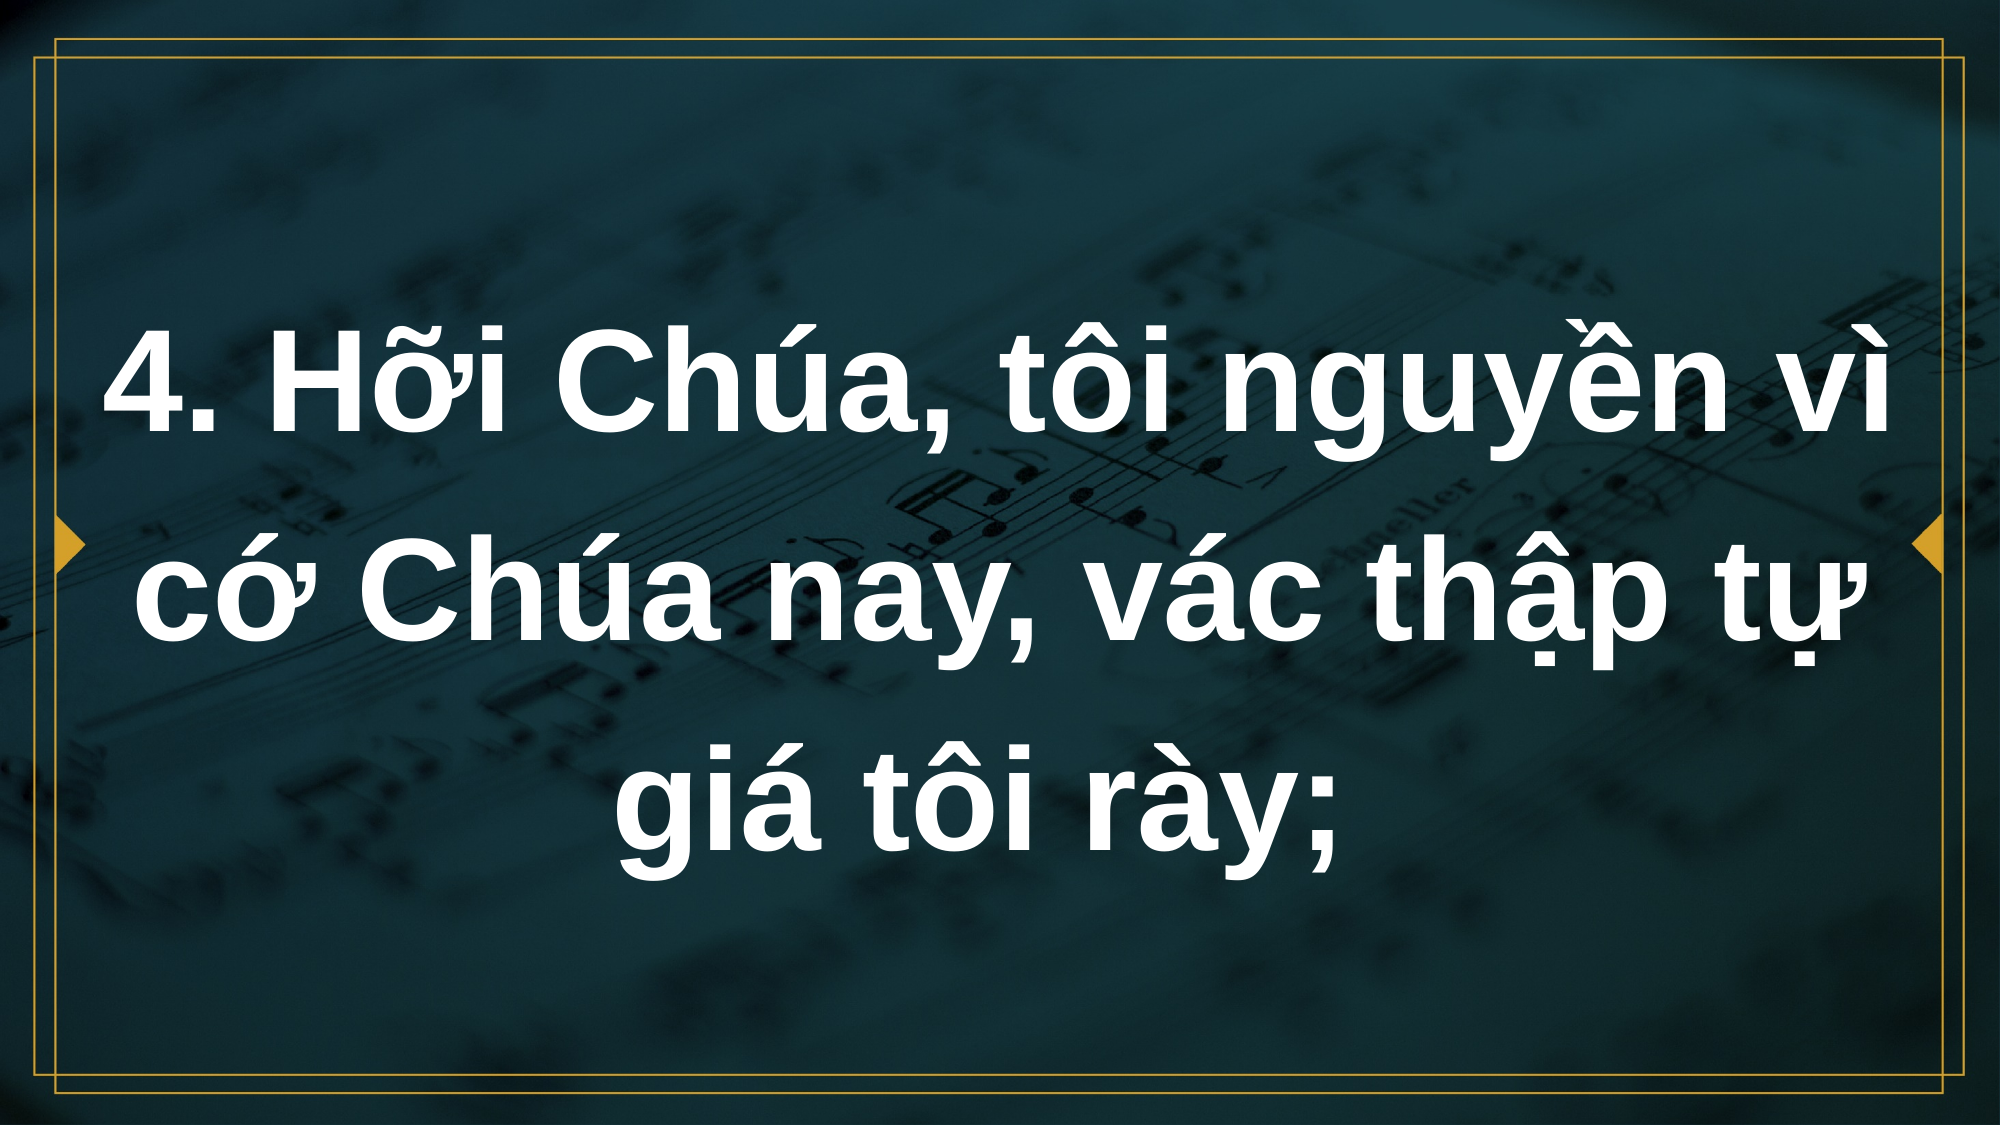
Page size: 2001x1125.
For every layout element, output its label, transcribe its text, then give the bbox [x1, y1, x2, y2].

picture [0, 0, 2000, 1125]
title 4. Hỡi Chúa, tôi nguyền vì cớ Chúa nay, vác thập tự giá tôi rày; [55, 53, 1945, 1077]
